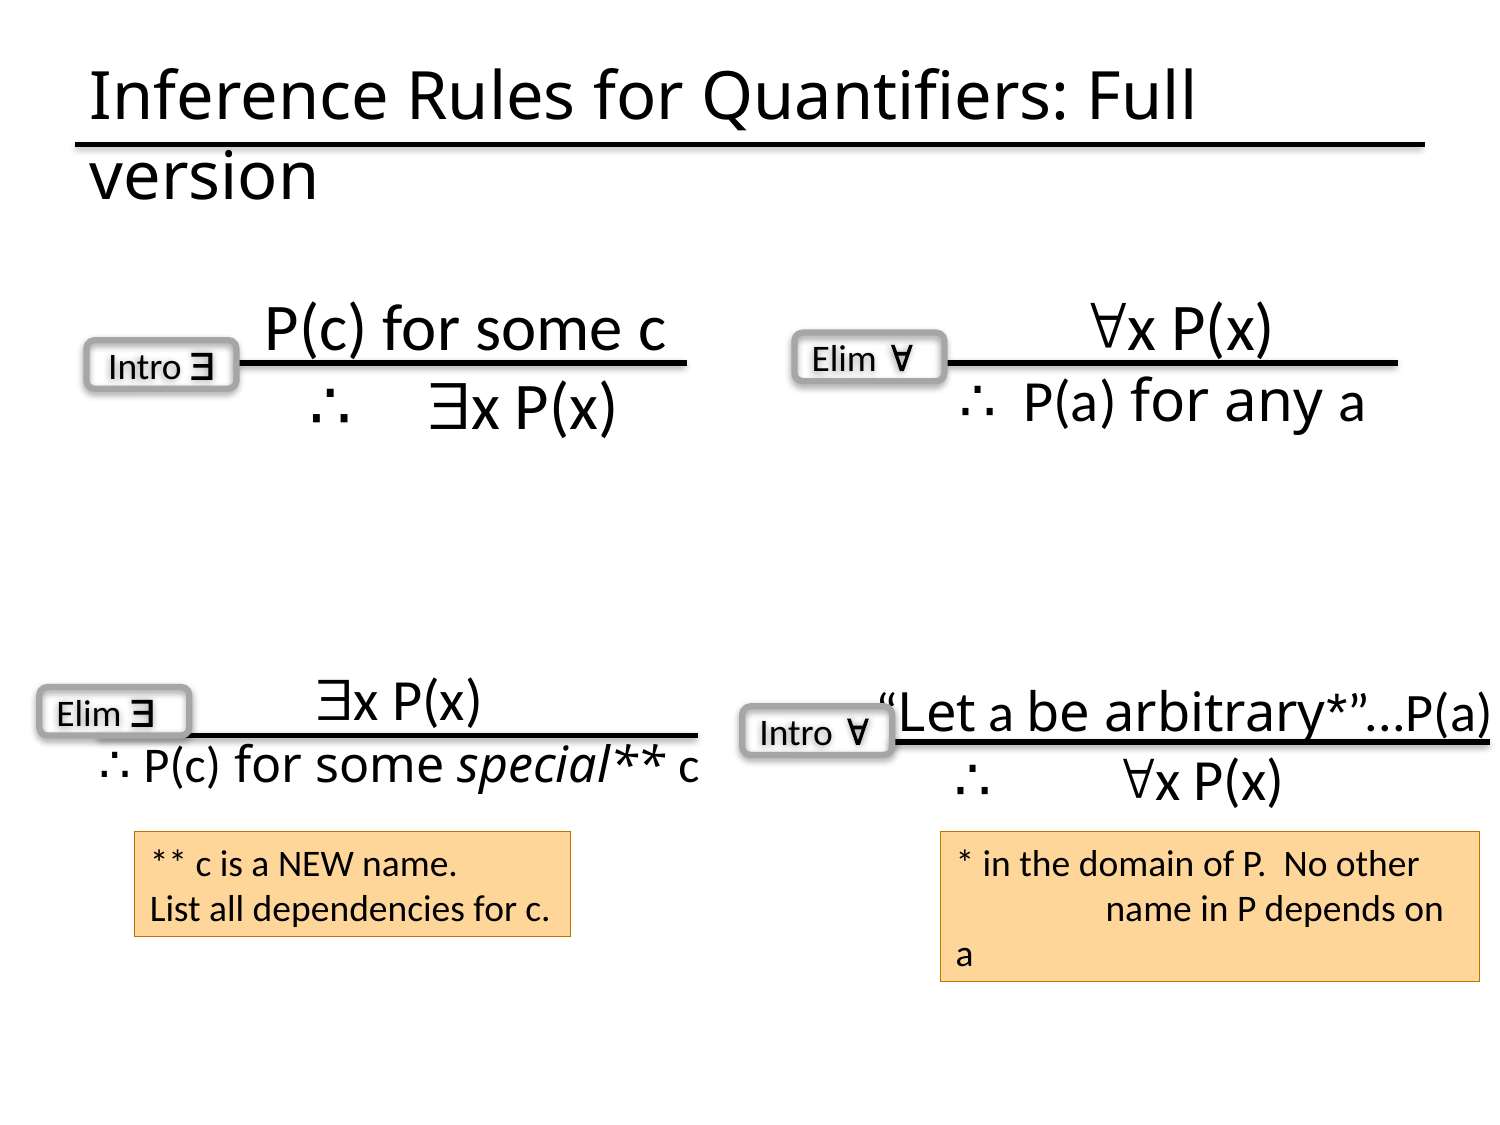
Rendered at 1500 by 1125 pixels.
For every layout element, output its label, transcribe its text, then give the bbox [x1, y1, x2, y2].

text_box * in the domain of P. No other name in P depends on a [940, 831, 1480, 982]
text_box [39, 654, 707, 802]
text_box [941, 275, 1414, 443]
text_box Intro  [740, 704, 850, 758]
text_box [855, 670, 1500, 815]
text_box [86, 275, 688, 453]
title Inference Rules for Quantifiers: Full version [75, 45, 1425, 145]
text_box Elim  [792, 330, 936, 384]
text_box ** c is a NEW name. List all dependencies for c. [134, 831, 571, 937]
